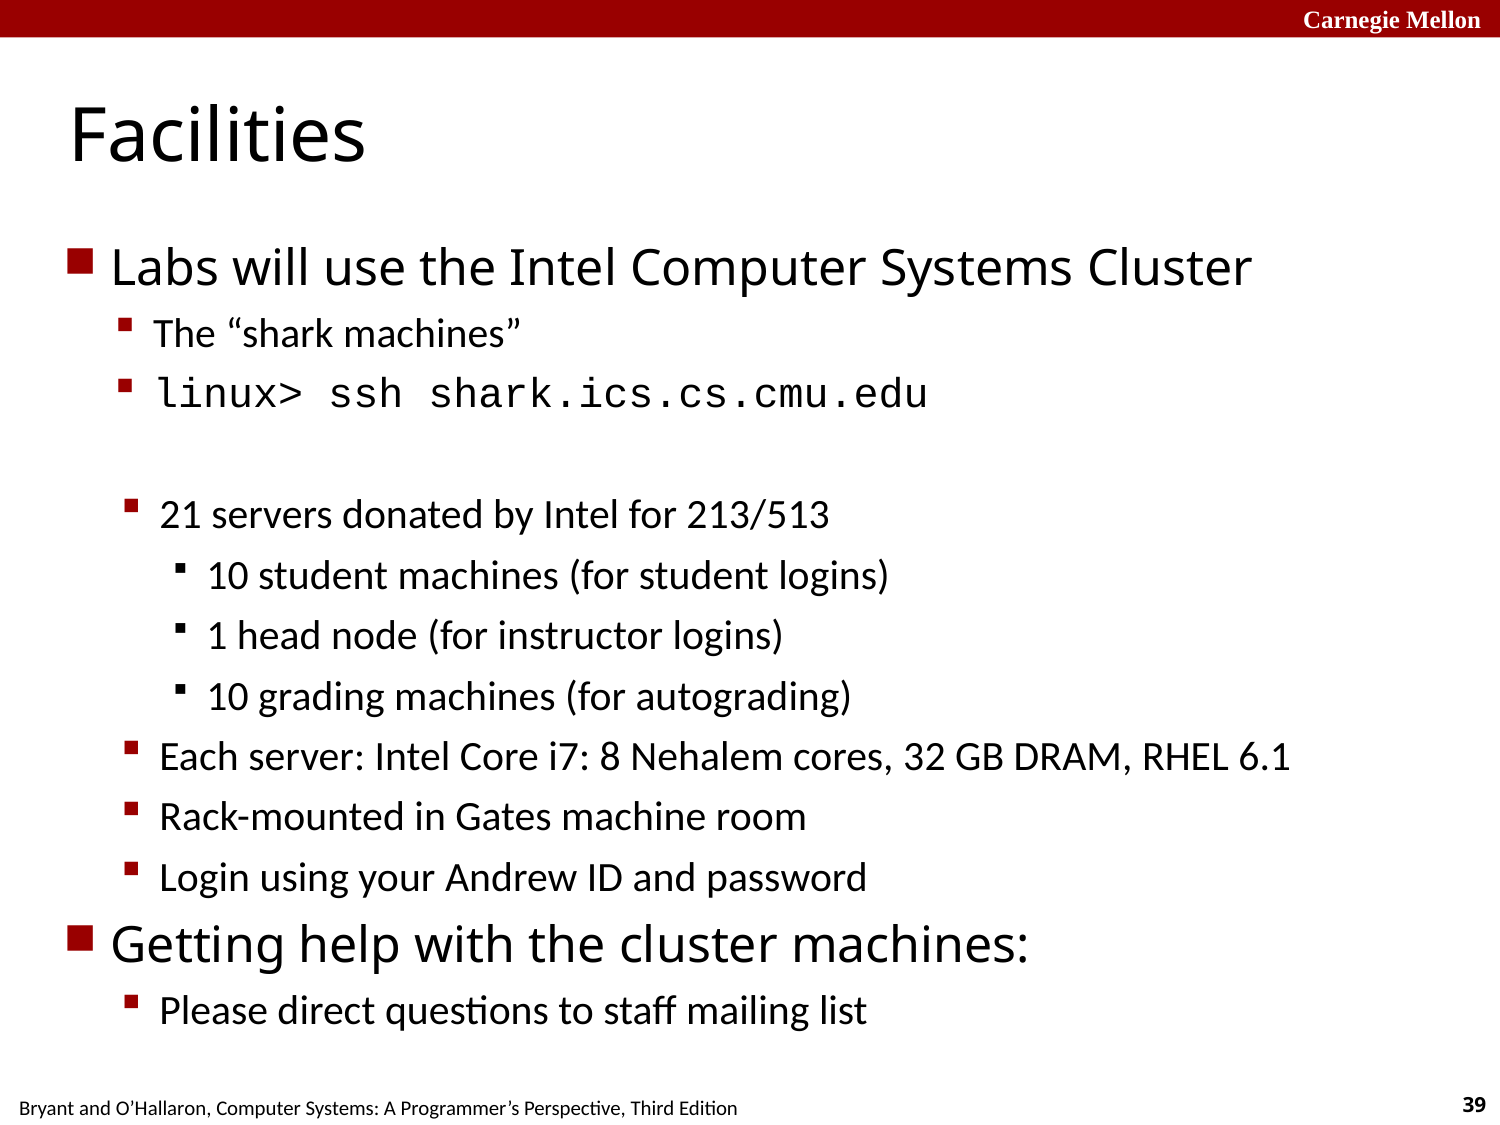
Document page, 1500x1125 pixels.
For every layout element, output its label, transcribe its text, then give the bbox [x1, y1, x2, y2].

list Labs will use the Intel Computer Systems Cluster The “shark machines” linux> ssh shark.ics.cs.cmu.edu 21 servers donated by Intel for 213/513 10 student machines (for student logins) 1 head node (for instructor logins) 10 grading machines (for autograding) Each server: Intel Core i7: 8 Nehalem cores, 32 GB DRAM, RHEL 6.1 Rack-mounted in Gates machine room Login using your Andrew ID and password Getting help with the cluster machines: Please direct questions to staff mailing list [62, 228, 1363, 1122]
title Facilities [62, 41, 1438, 222]
